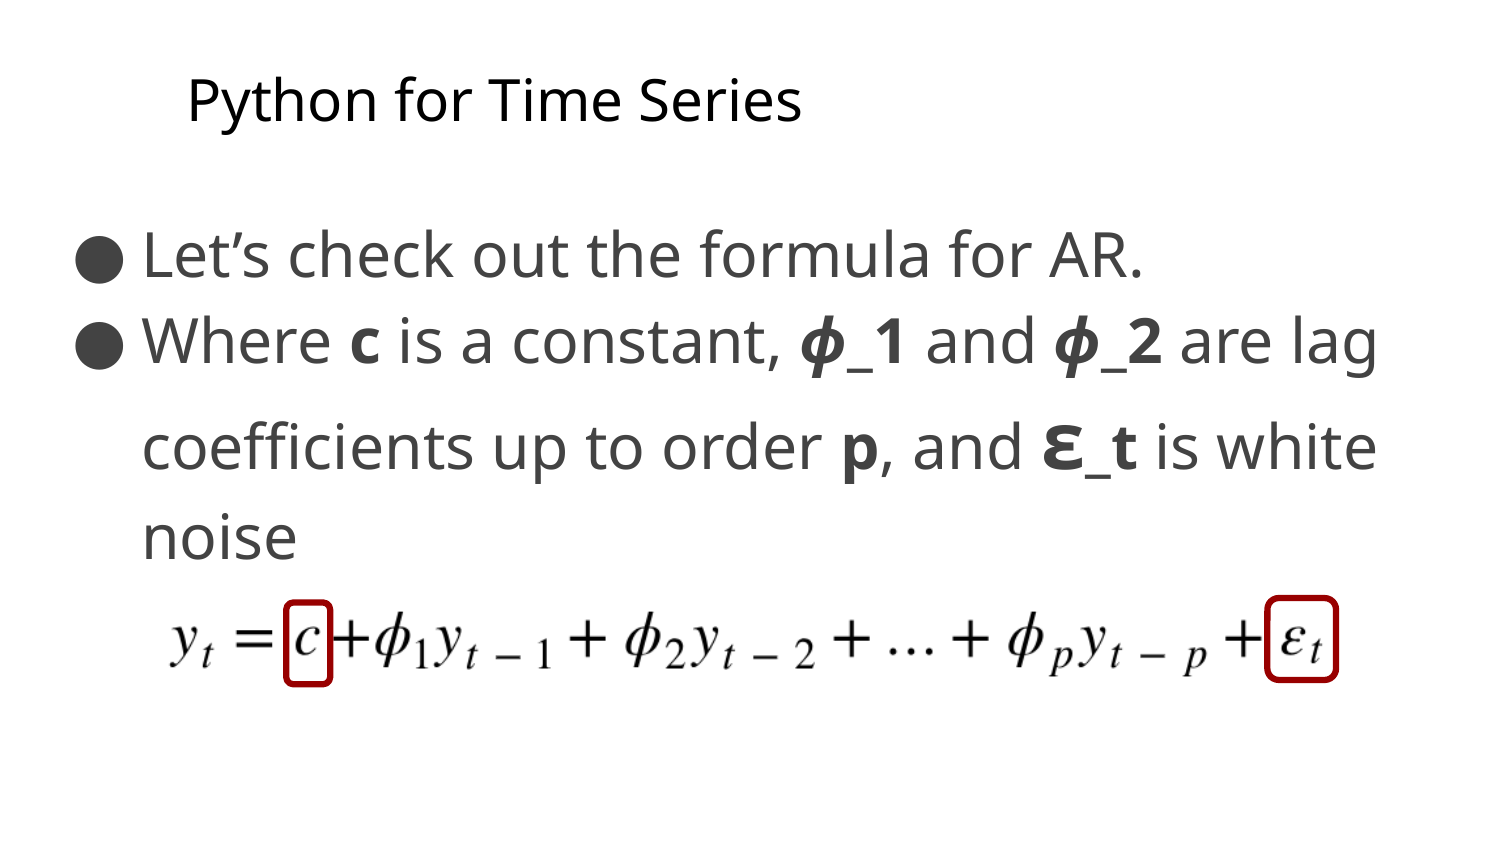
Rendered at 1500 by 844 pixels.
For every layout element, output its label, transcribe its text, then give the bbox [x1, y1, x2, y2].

picture [134, 592, 1355, 707]
title Python for Time Series [171, 48, 1449, 143]
list Let’s check out the formula for AR. Where c is a constant, ф_1 and ф_2 are lag coefficients up to order p, and ε_t is white noise [51, 189, 1449, 750]
